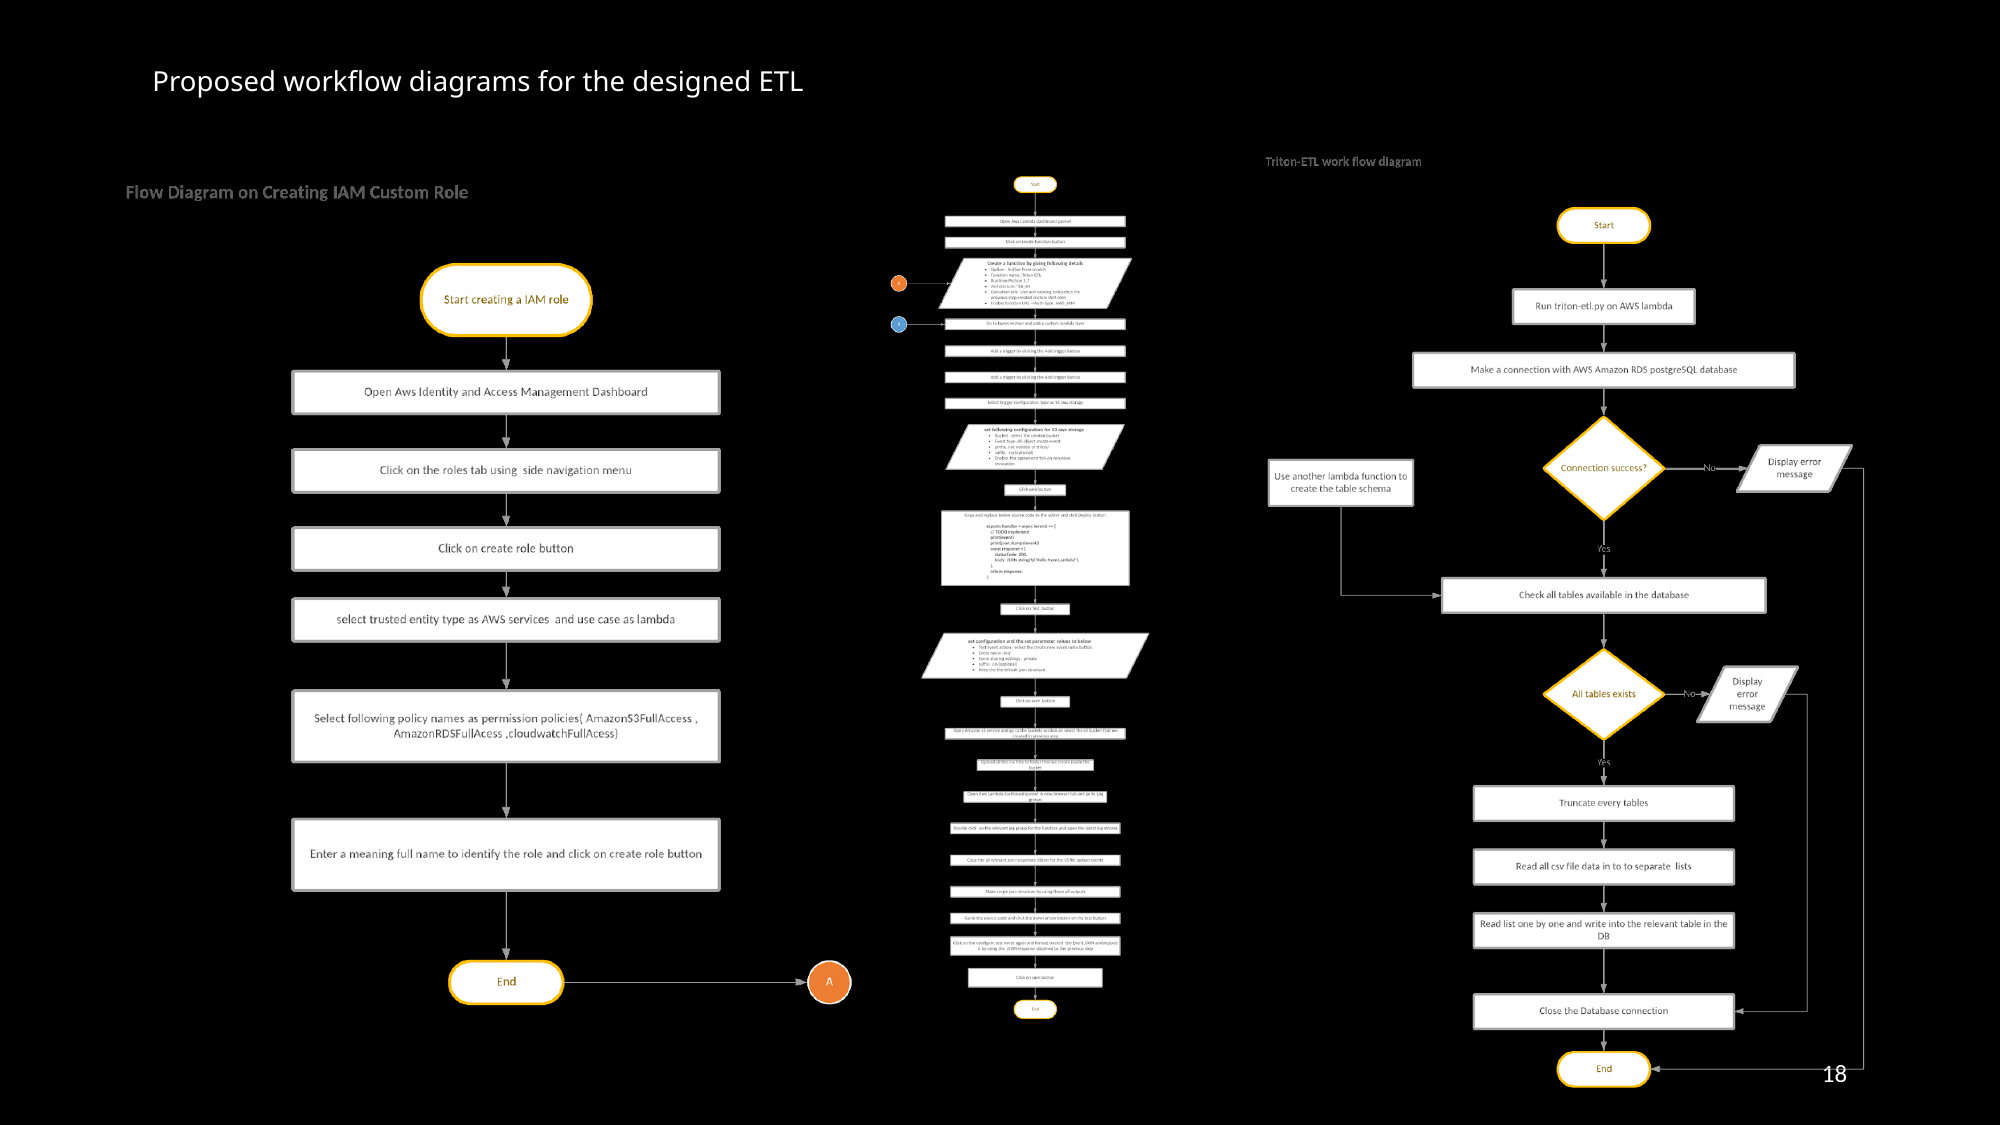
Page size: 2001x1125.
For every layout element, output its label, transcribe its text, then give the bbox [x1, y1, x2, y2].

title Proposed workflow diagrams for the designed ETL [137, 59, 1863, 105]
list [69, 122, 1035, 1103]
picture [855, 104, 1985, 1122]
